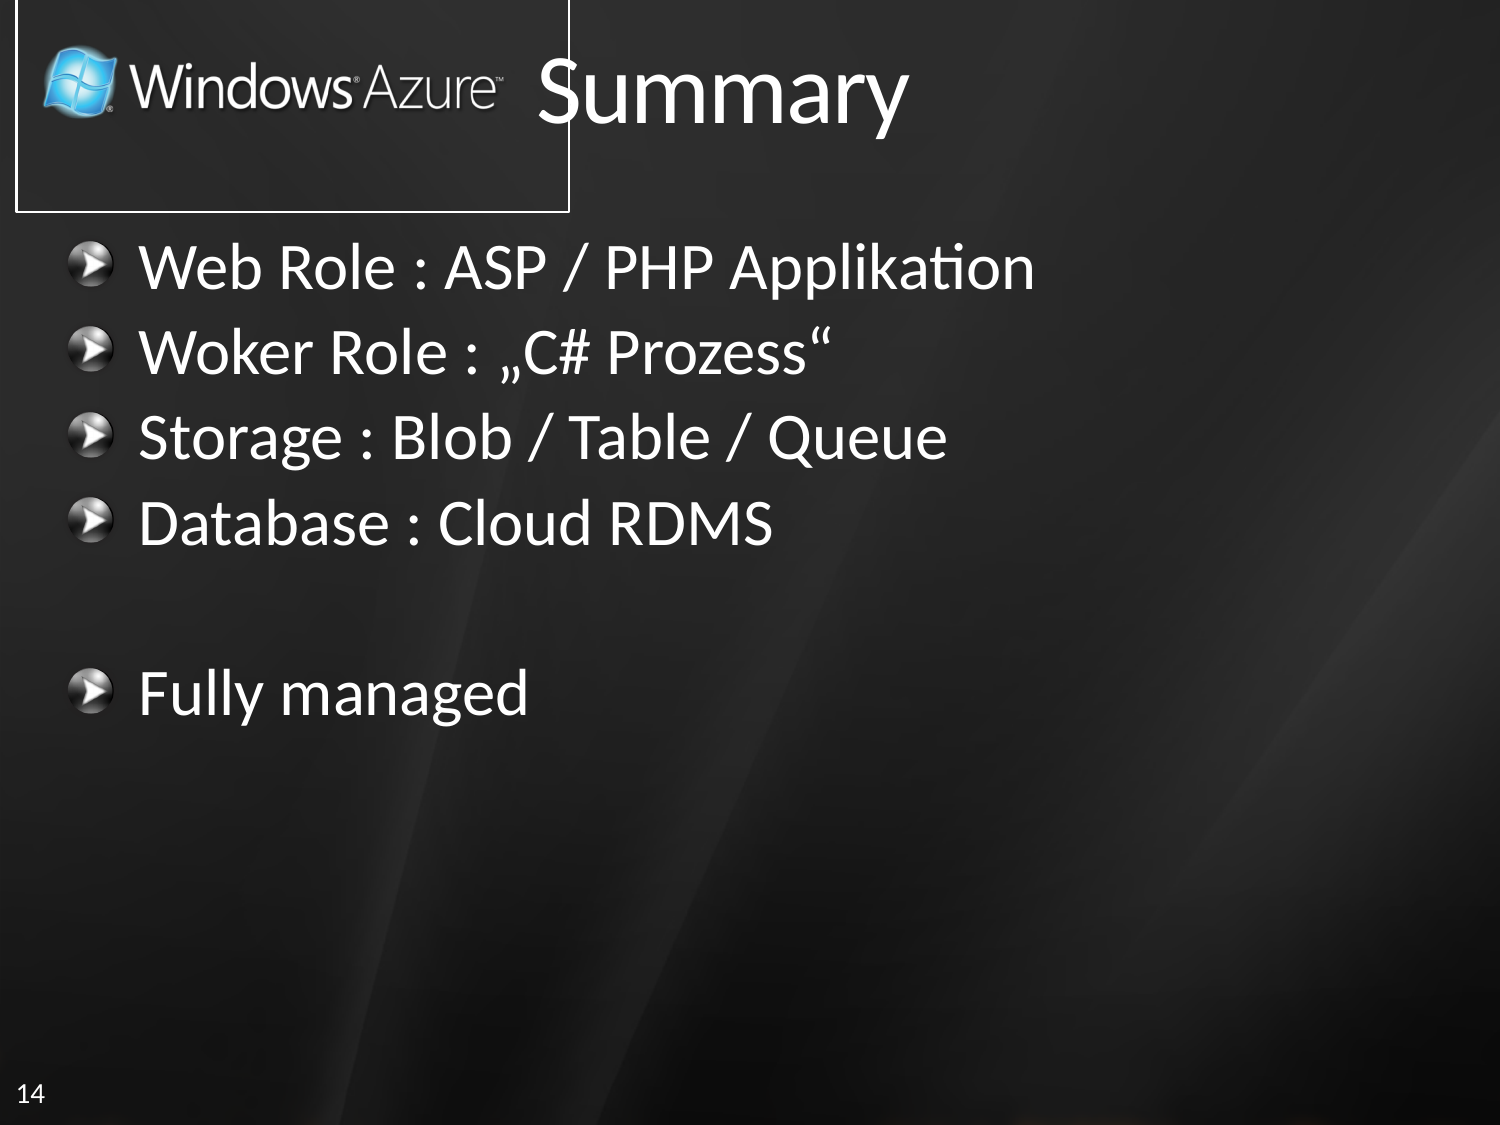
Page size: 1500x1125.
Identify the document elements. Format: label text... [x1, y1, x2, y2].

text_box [16, 0, 570, 213]
picture [0, 0, 1500, 1125]
list Web Role : ASP / PHP Applikation Woker Role : „C# Prozess“ Storage : Blob / Table / Queue Database : Cloud RDMS Fully managed [62, 231, 1438, 749]
title Summary [576, 37, 1438, 147]
